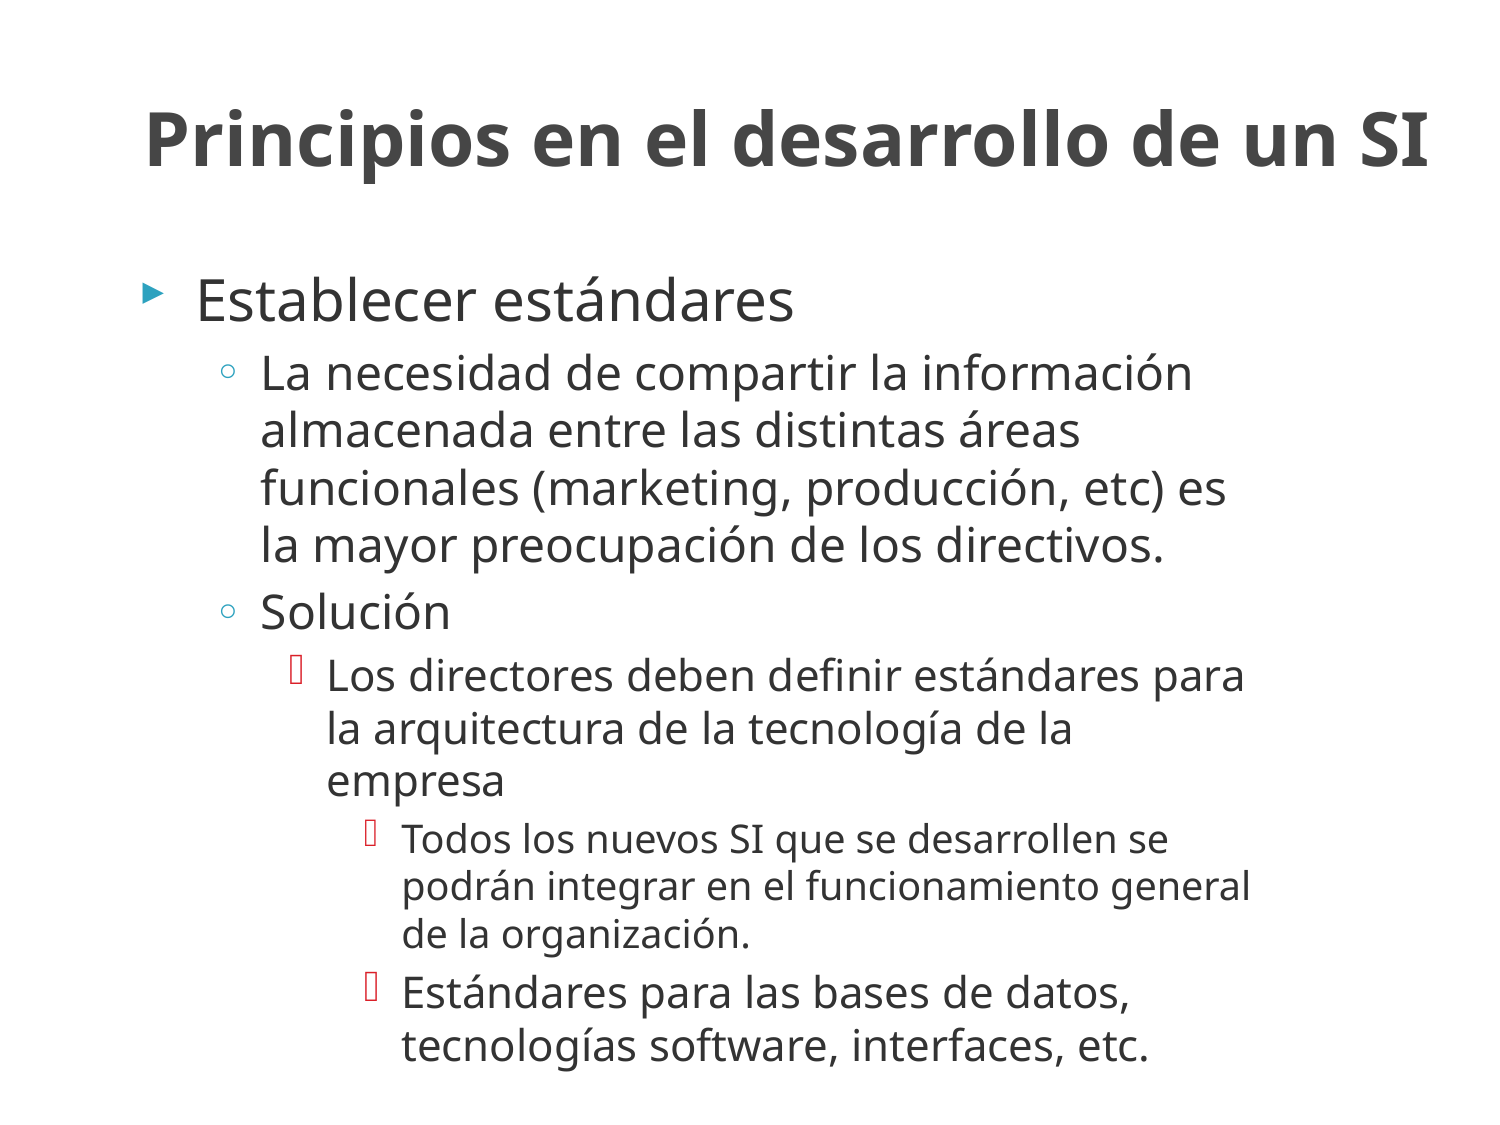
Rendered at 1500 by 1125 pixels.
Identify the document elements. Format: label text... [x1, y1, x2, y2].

list Establecer estándares La necesidad de compartir la información almacenada entre las distintas áreas funcionales (marketing, producción, etc) es la mayor preocupación de los directivos. Solución Los directores deben definir estándares para la arquitectura de la tecnología de la empresa Todos los nuevos SI que se desarrollen se podrán integrar en el funcionamiento general de la organización. Estándares para las bases de datos, tecnologías software, interfaces, etc. [123, 255, 1275, 998]
title Principios en el desarrollo de un SI [112, 42, 1463, 231]
